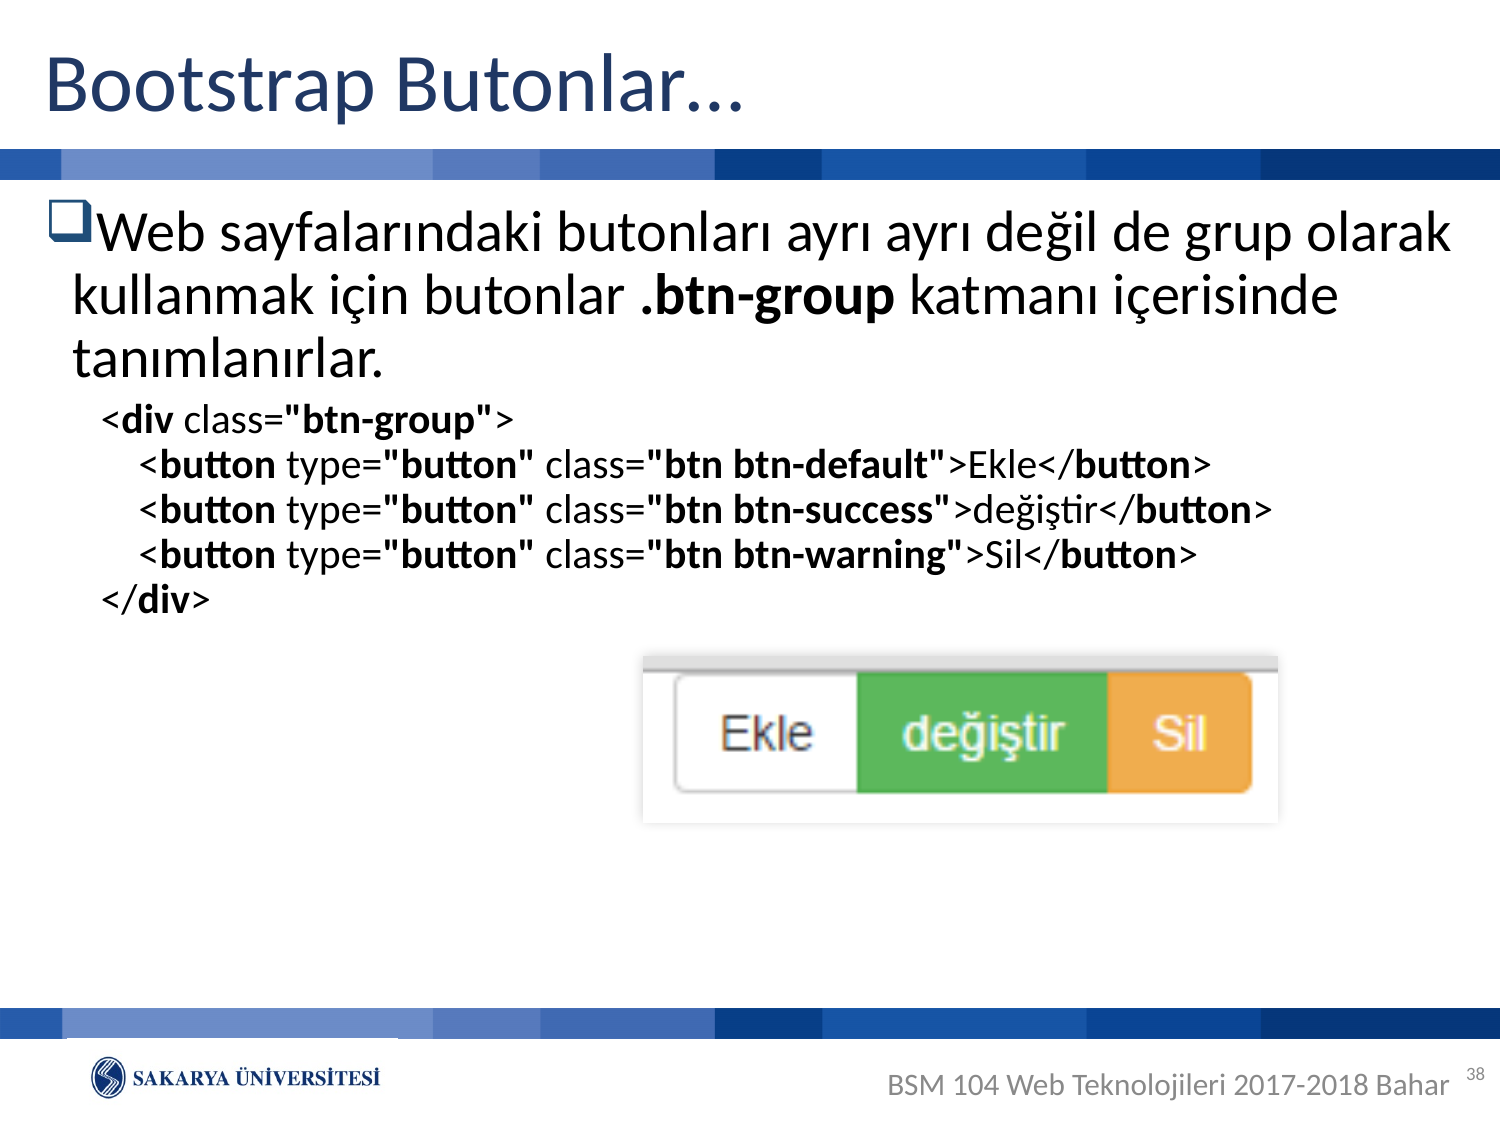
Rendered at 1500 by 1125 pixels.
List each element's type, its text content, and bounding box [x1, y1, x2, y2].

picture [643, 656, 1278, 823]
slide_number 38 [1162, 1042, 1500, 1103]
title Bootstrap Butonlar… [29, 19, 1471, 149]
picture [0, 149, 1500, 180]
list Web sayfalarındaki butonları ayrı ayrı değil de grup olarak kullanmak için butonlar .btn-group katmanı içerisinde tanımlanırlar. <div class="btn-group"> <button type="button" class="btn btn-default">Ekle</button> <button type="button" class="btn btn-success">değiştir</button> <button type="button" class="btn btn-warning">Sil</button> </div> [29, 193, 1471, 990]
picture [0, 1008, 1500, 1115]
